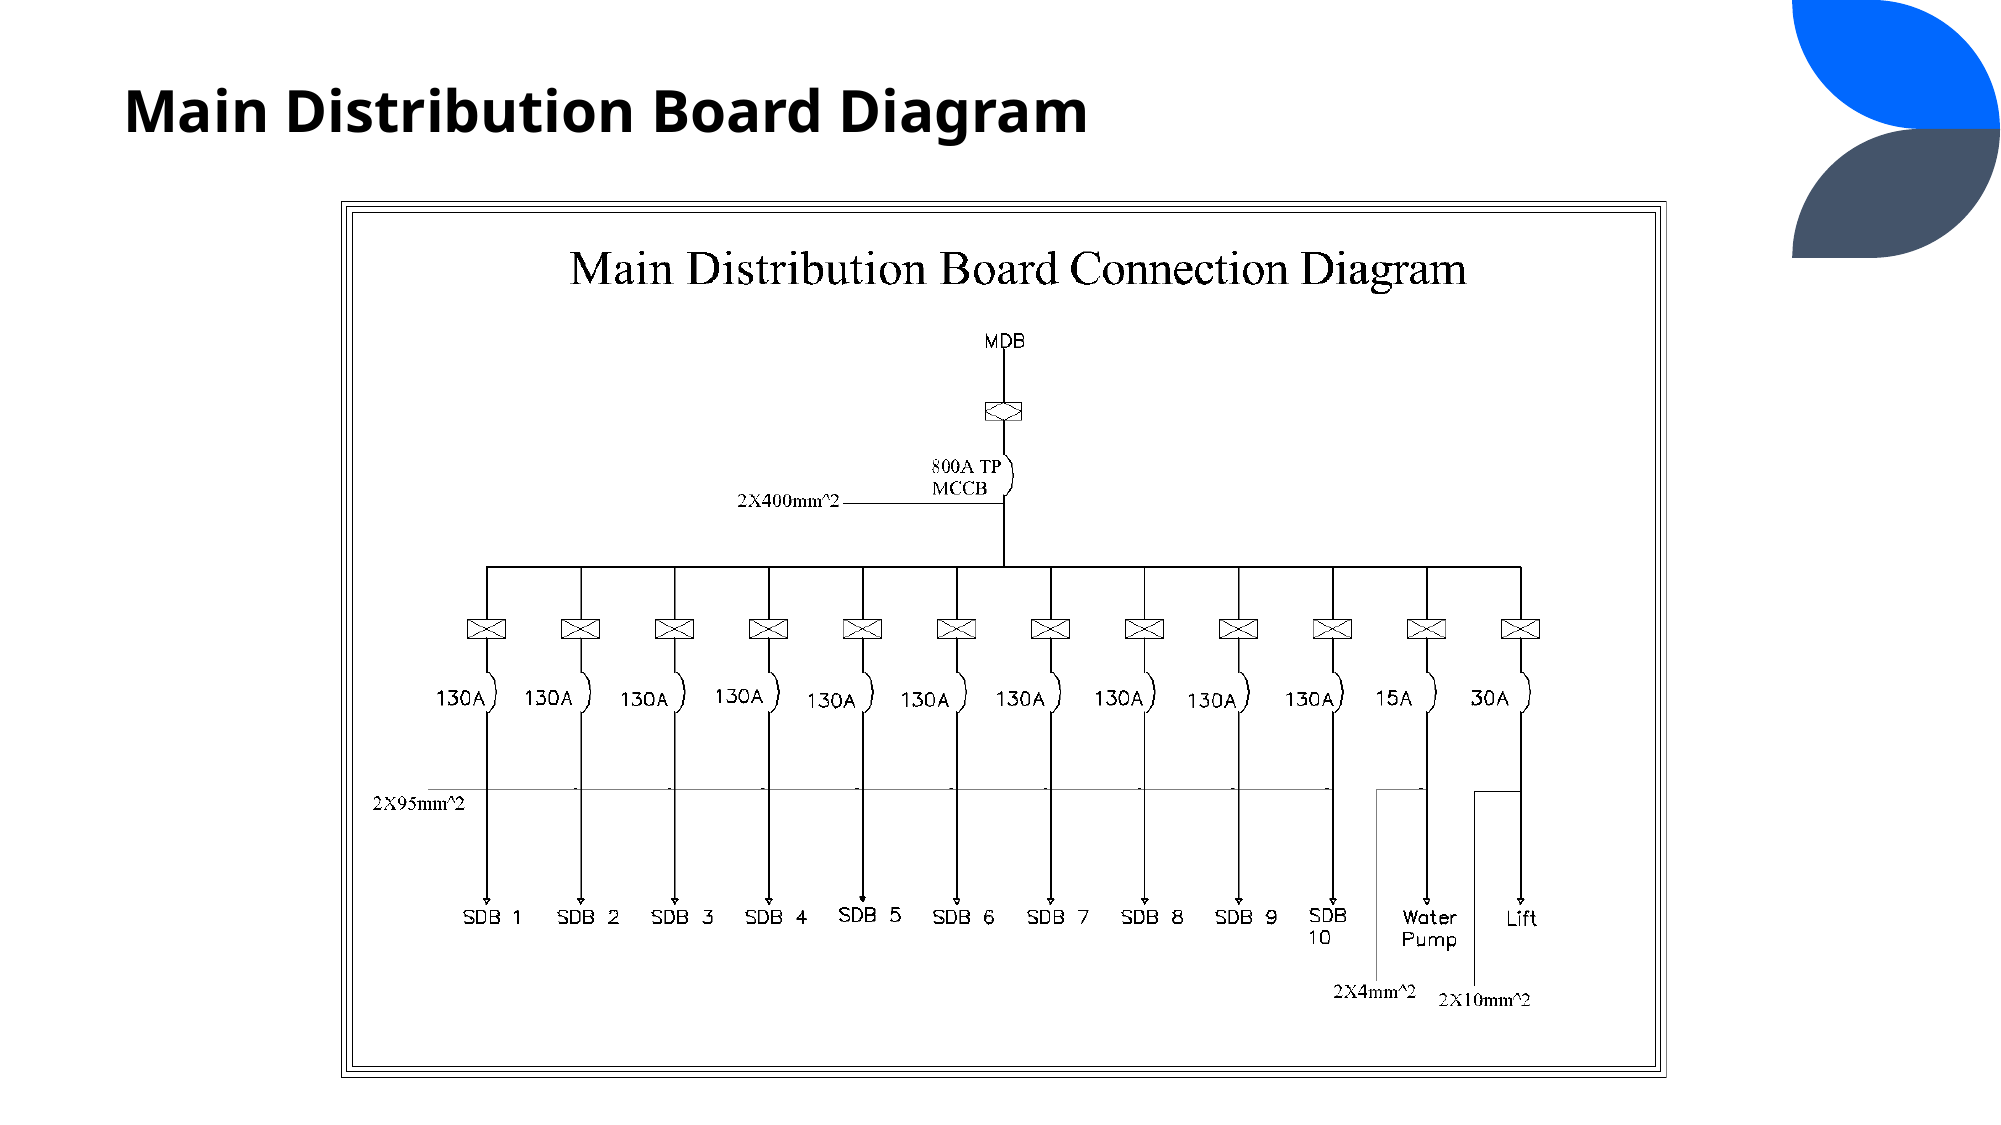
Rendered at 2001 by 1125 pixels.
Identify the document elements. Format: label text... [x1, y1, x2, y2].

picture [327, 179, 1672, 1085]
text_box Main Distribution Board Diagram [108, 66, 1787, 152]
